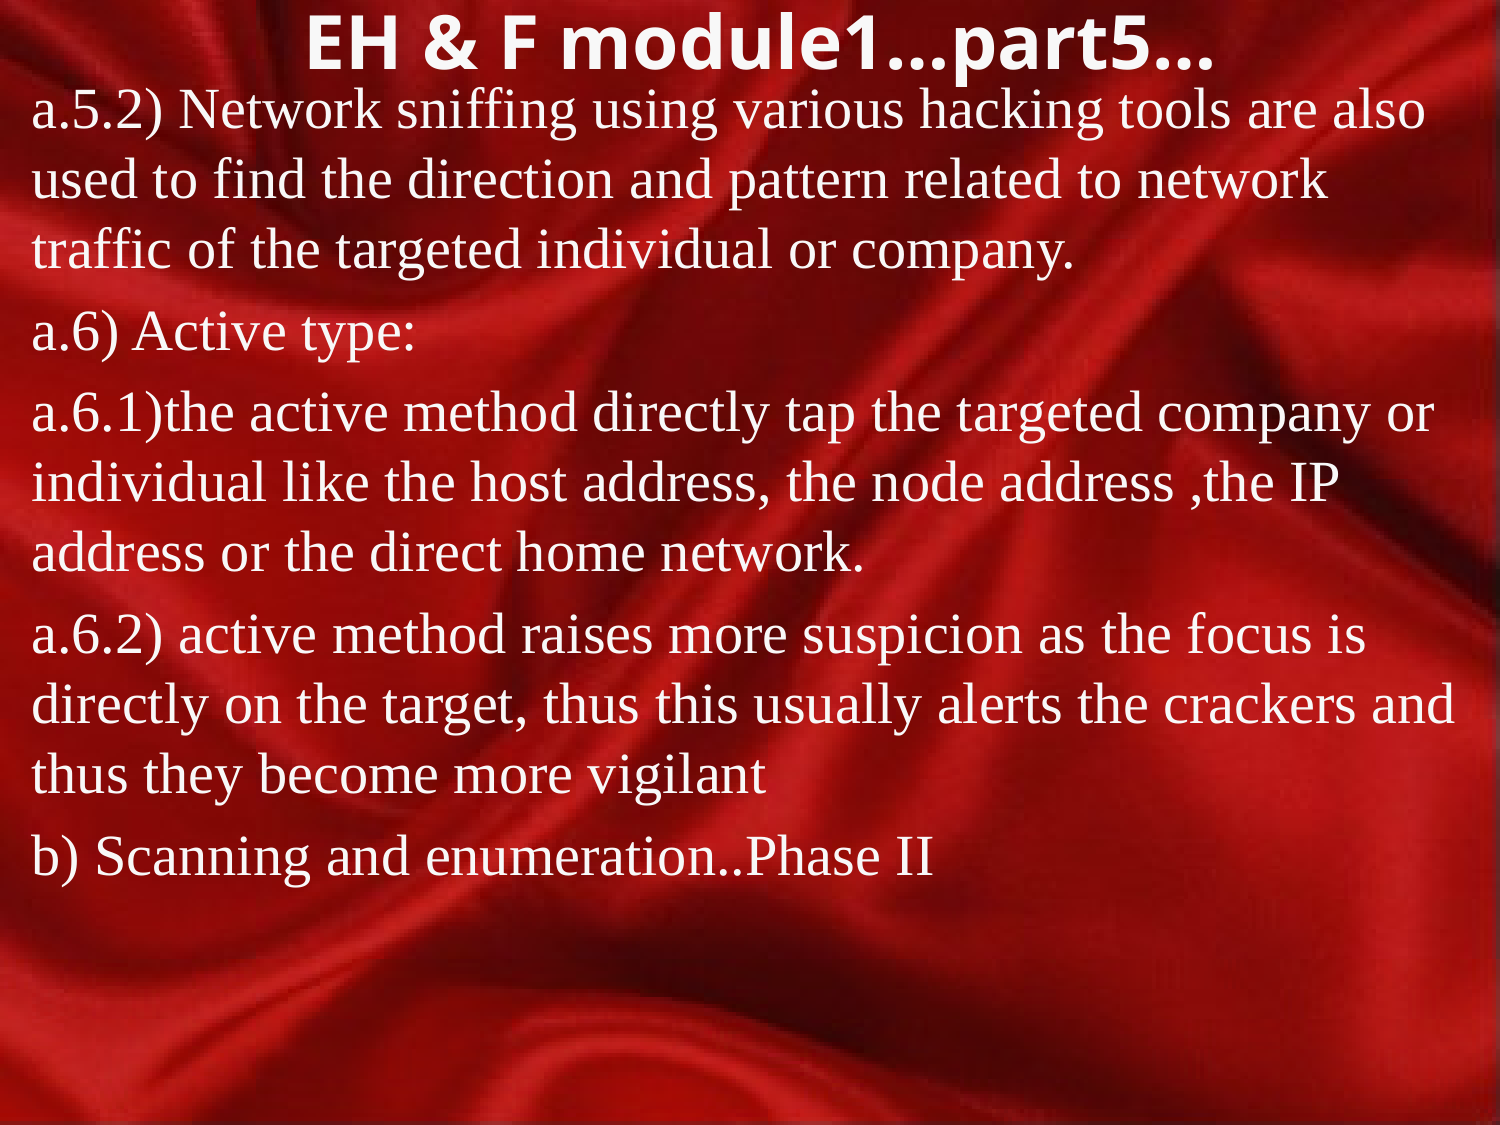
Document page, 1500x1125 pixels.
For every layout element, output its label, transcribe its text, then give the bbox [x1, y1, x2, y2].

picture [0, 0, 1500, 1125]
list a.5.2) Network sniffing using various hacking tools are also used to find the direction and pattern related to network traffic of the targeted individual or company. a.6) Active type: a.6.1)the active method directly tap the targeted company or individual like the host address, the node address ,the IP address or the direct home network. a.6.2) active method raises more suspicion as the focus is directly on the target, thus this usually alerts the crackers and thus they become more vigilant b) Scanning and enumeration..Phase II [16, 62, 1484, 1088]
title EH & F module1…part5… [37, 16, 1484, 62]
